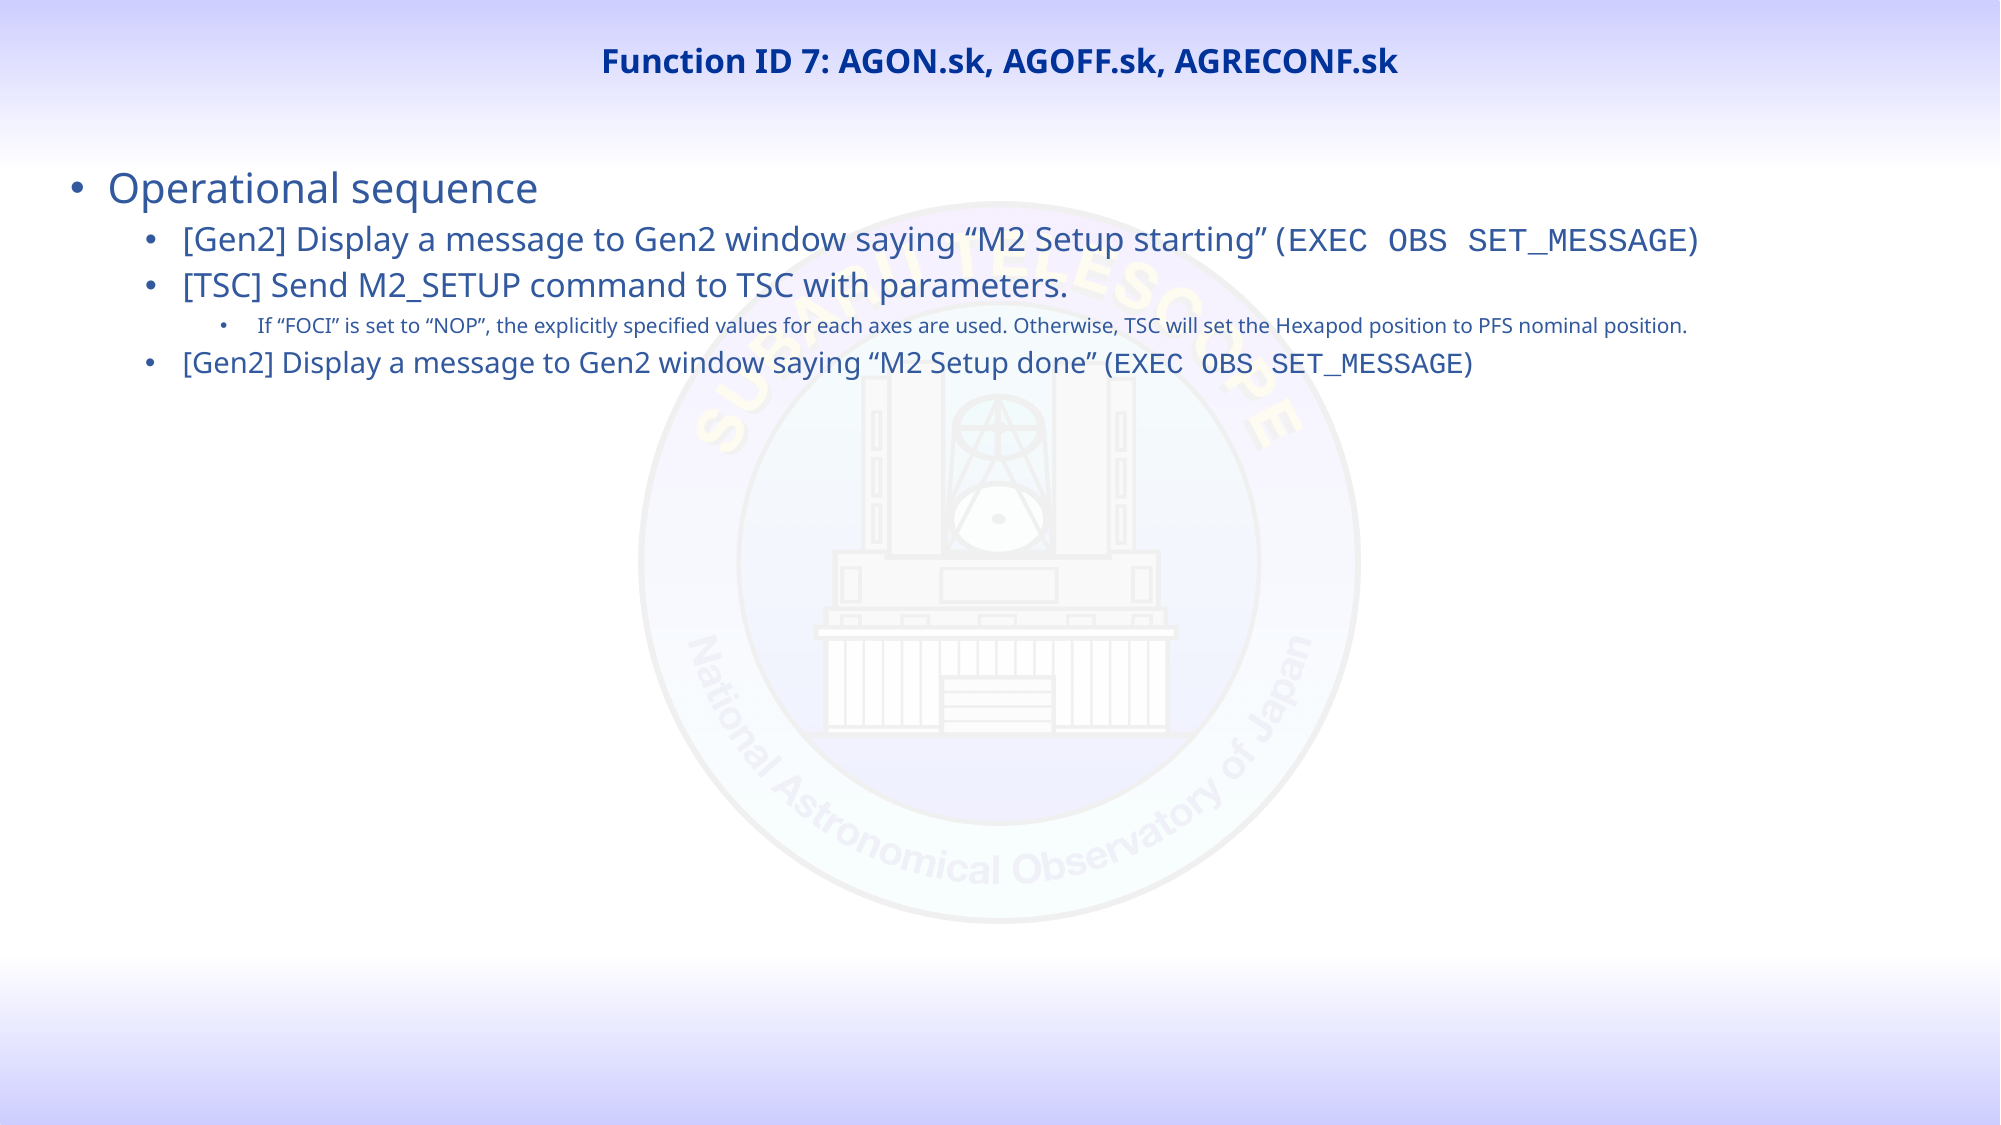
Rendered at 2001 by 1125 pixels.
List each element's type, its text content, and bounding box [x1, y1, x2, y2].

title Function ID 7: AGON.sk, AGOFF.sk, AGRECONF.sk [137, 29, 1863, 96]
list Operational sequence [Gen2] Display a message to Gen2 window saying “M2 Setup starting” (EXEC OBS SET_MESSAGE) [TSC] Send M2_SETUP command to TSC with parameters. If “FOCI” is set to “NOP”, the explicitly specified values for each axes are used. Otherwise, TSC will set the Hexapod position to PFS nominal position. [Gen2] Display a message to Gen2 window saying “M2 Setup done” (EXEC OBS SET_MESSAGE) [55, 160, 1946, 1084]
